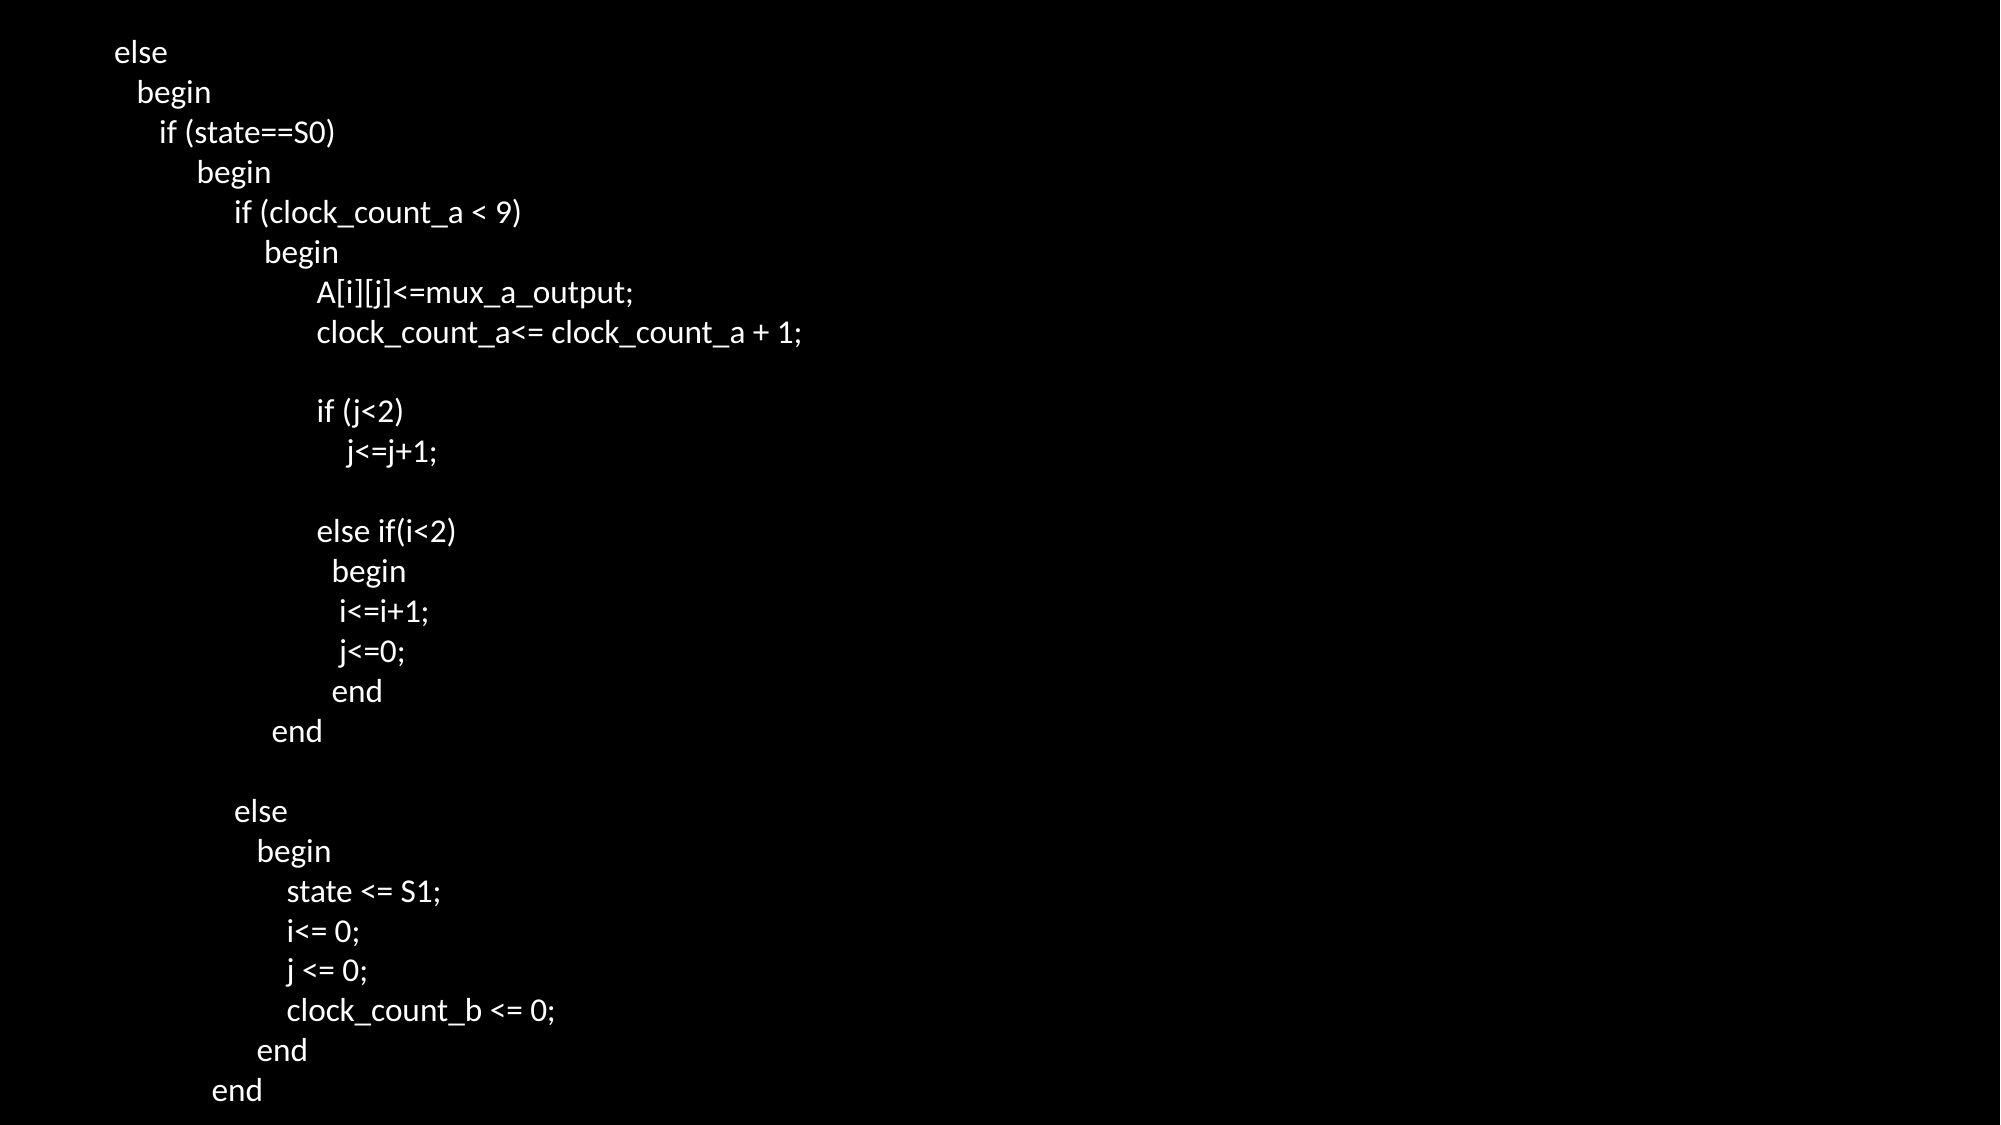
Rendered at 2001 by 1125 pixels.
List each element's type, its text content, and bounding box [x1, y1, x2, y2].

text_box else begin if (state==S0) begin if (clock_count_a < 9) begin A[i][j]<=mux_a_output; clock_count_a<= clock_count_a + 1; if (j<2) j<=j+1; else if(i<2) begin i<=i+1; j<=0; end end else begin state <= S1; i<= 0; j <= 0; clock_count_b <= 0; end end [39, 0, 1370, 1125]
